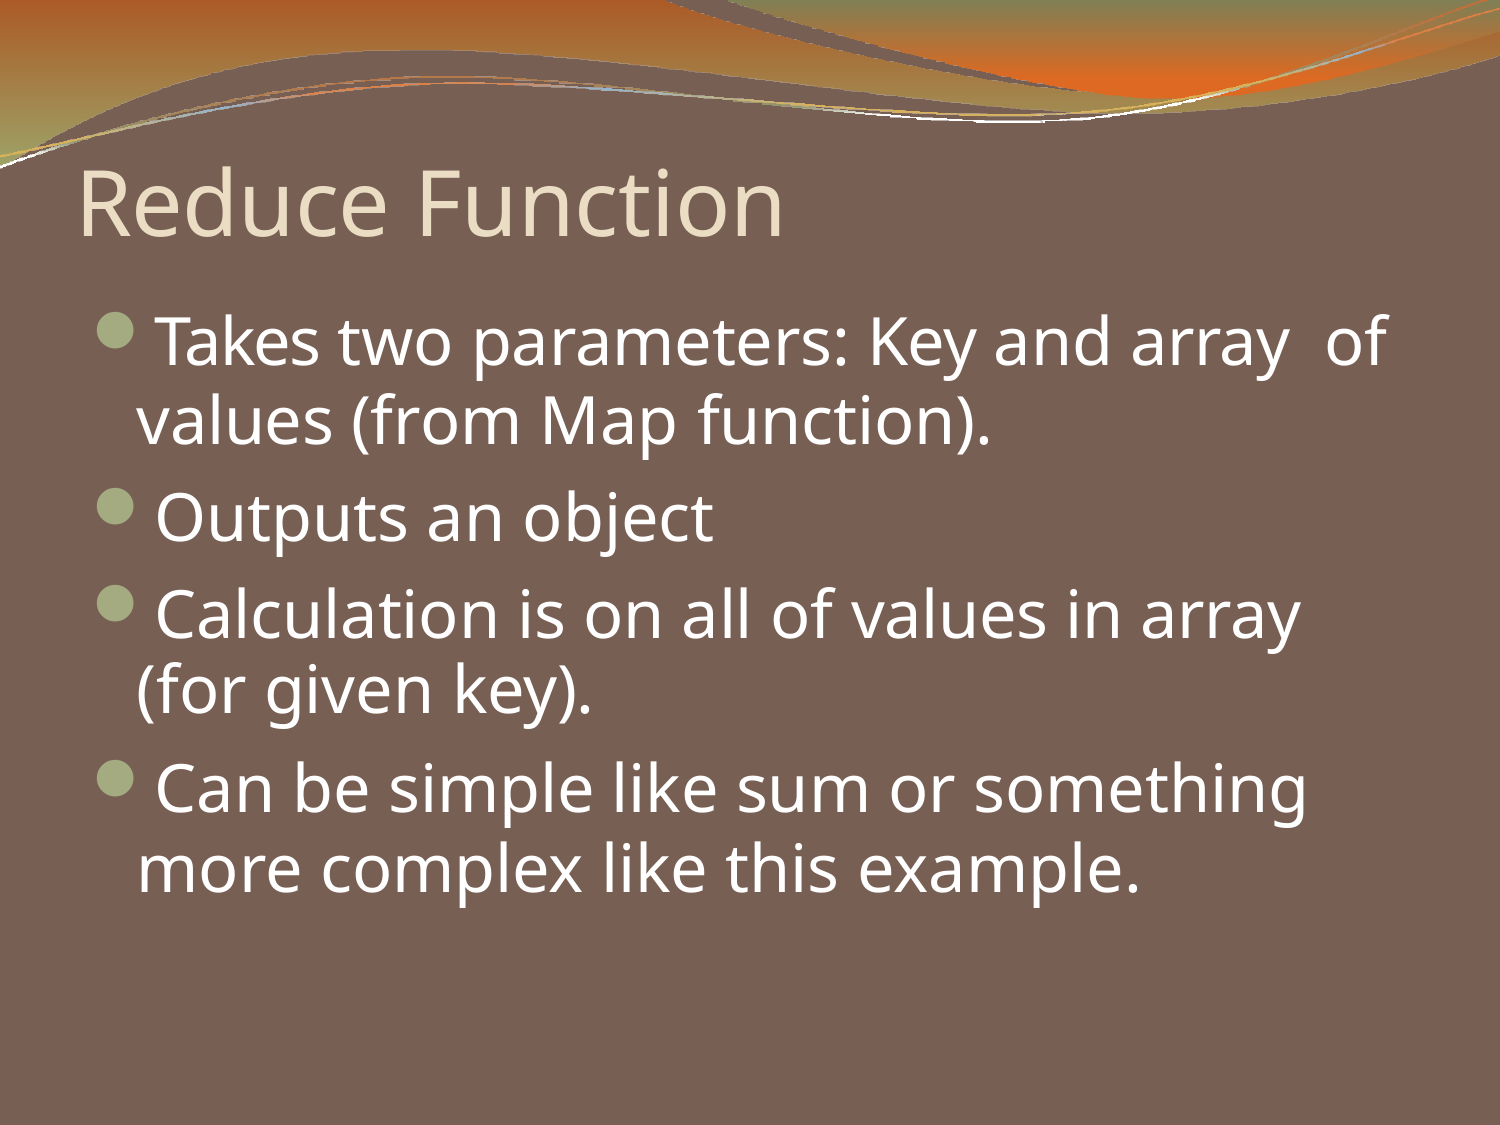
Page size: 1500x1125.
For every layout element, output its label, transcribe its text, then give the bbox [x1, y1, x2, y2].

title Reduce Function [72, 142, 835, 333]
text_box Takes two parameters: Key and array of values (from Map function). Outputs an object Calculation is on all of values in array (for given key). Can be simple like sum or something more complex like this example. [89, 296, 1399, 907]
picture [0, 0, 1500, 169]
